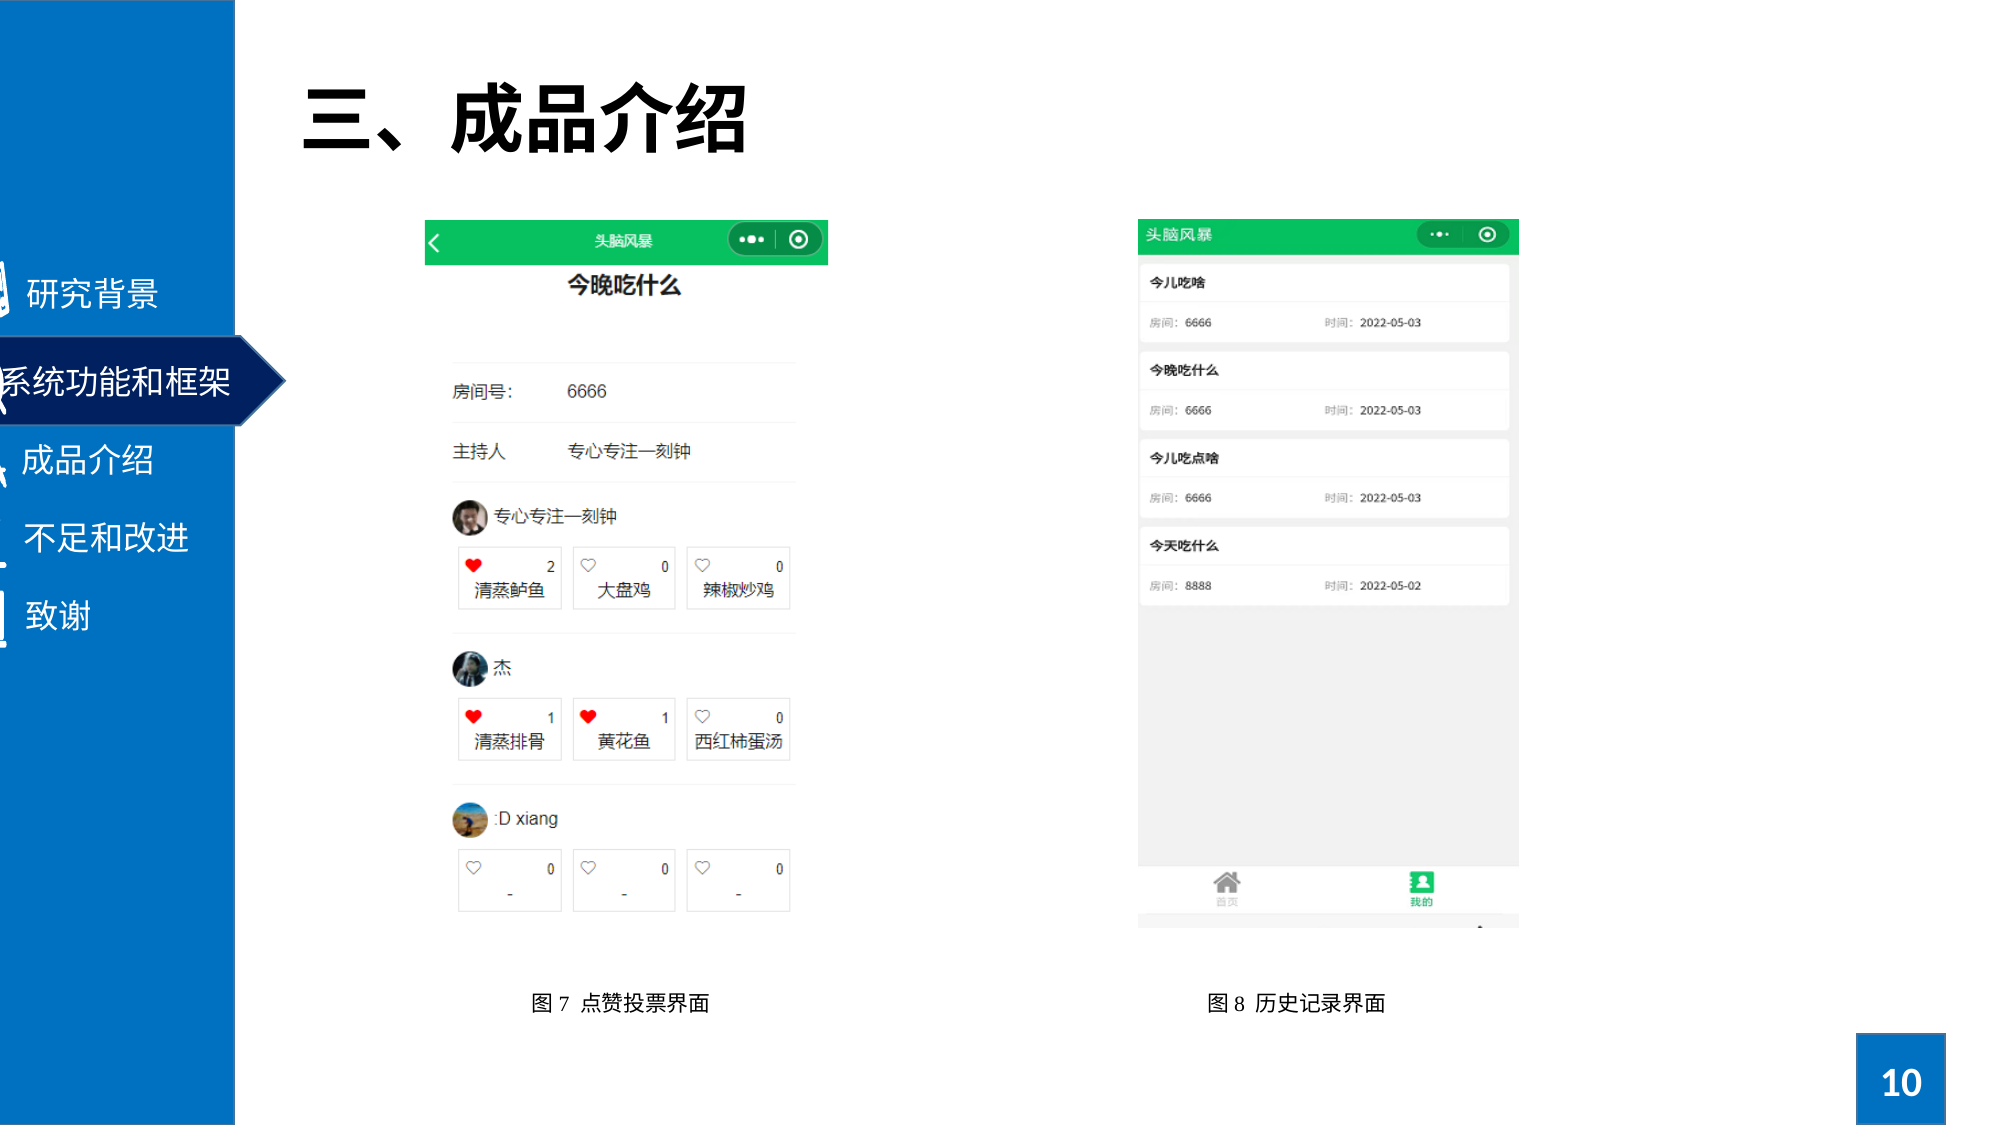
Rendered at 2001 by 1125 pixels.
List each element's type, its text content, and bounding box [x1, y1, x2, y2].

text_box 三、成品介绍 [284, 37, 899, 170]
text_box 图8 历史记录界面 [880, 982, 1714, 1024]
text_box 10 [1856, 1033, 1946, 1125]
text_box 图7 点赞投票界面 [204, 982, 880, 1024]
picture [1138, 219, 1519, 928]
picture [424, 220, 829, 934]
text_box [0, 261, 424, 659]
